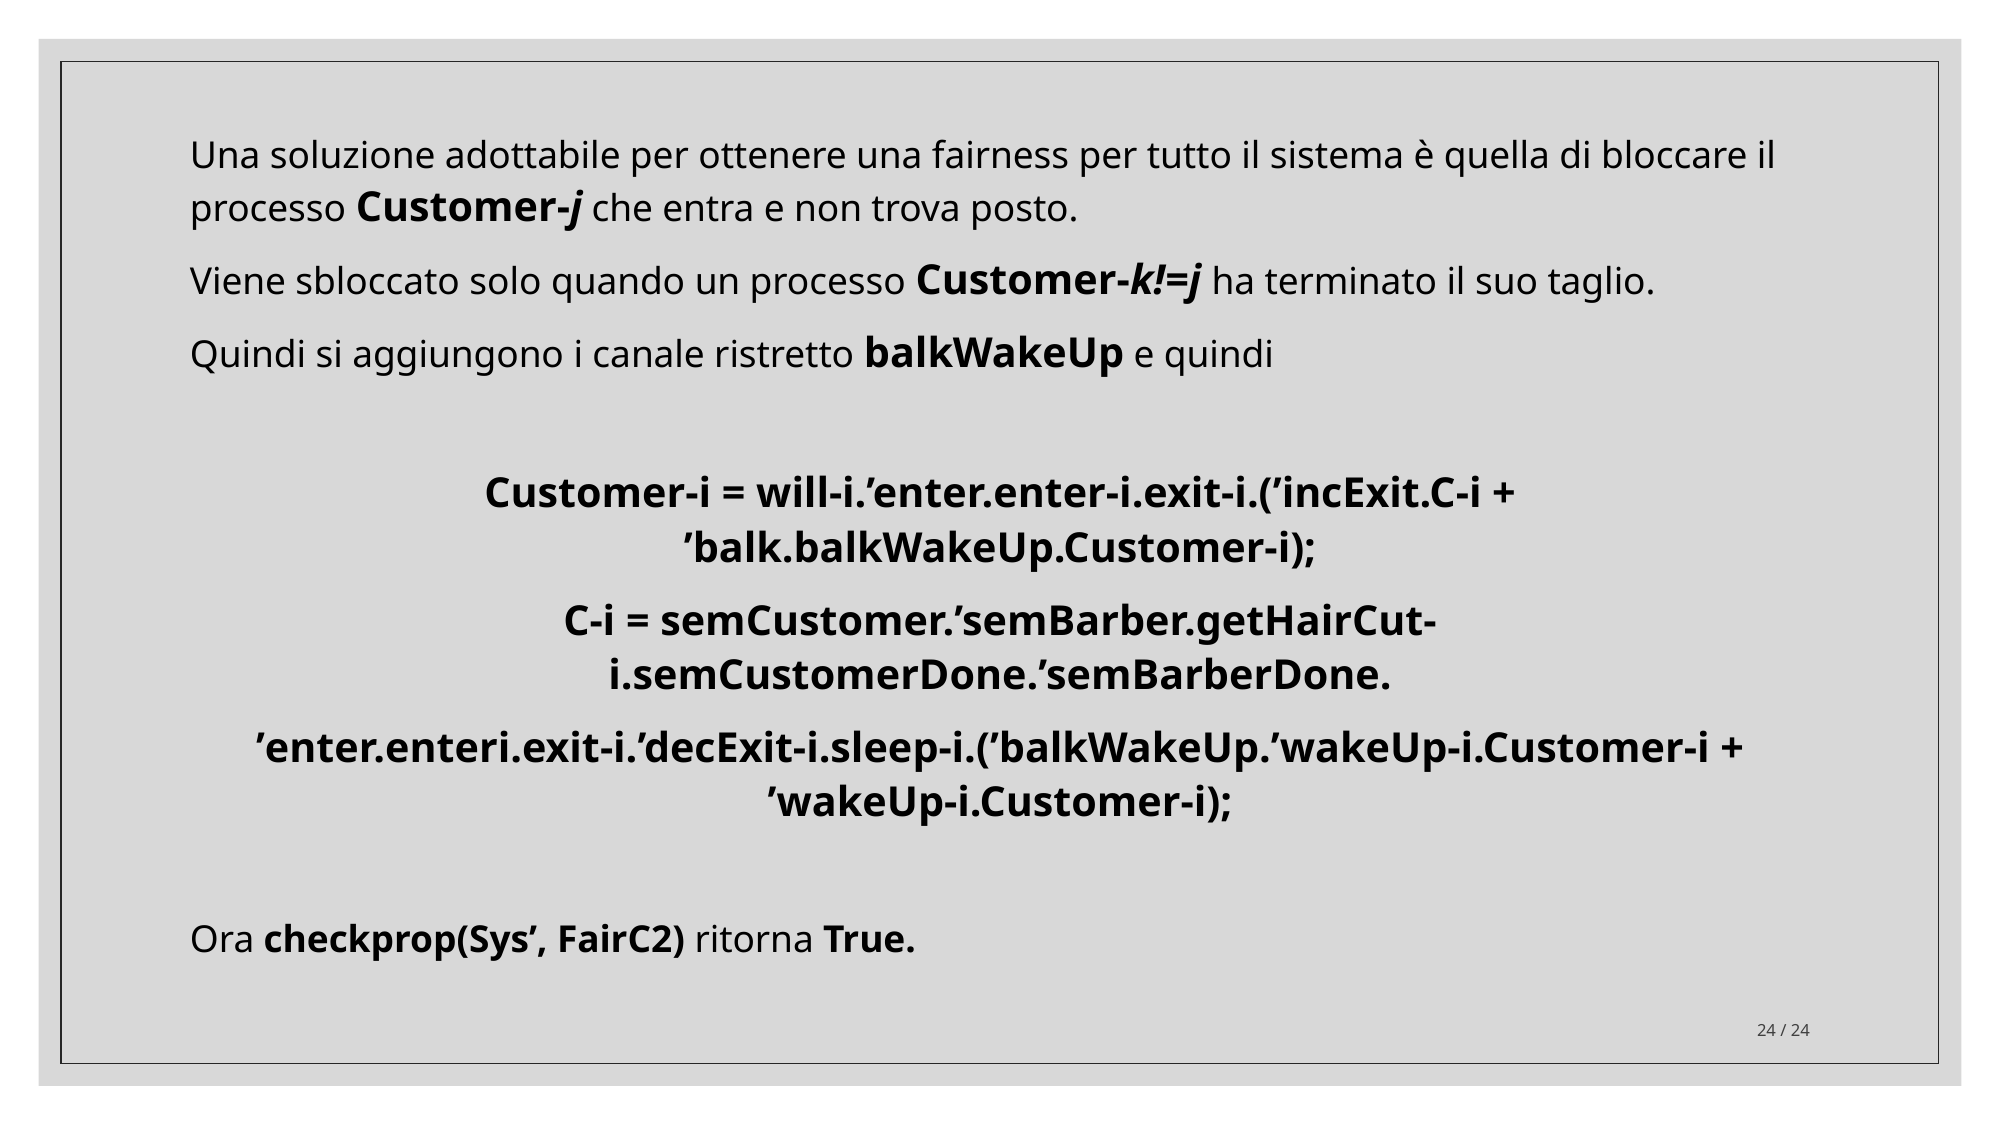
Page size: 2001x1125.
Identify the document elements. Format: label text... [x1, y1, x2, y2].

slide_number 24 / 24 [1687, 990, 1825, 1050]
list Una soluzione adottabile per ottenere una fairness per tutto il sistema è quella di bloccare il processo Customer-j che entra e non trova posto. Viene sbloccato solo quando un processo Customer-k!=j ha terminato il suo taglio. Quindi si aggiungono i canale ristretto balkWakeUp e quindi Customer-i = will-i.’enter.enter-i.exit-i.(’incExit.C-i + ’balk.balkWakeUp.Customer-i); C-i = semCustomer.’semBarber.getHairCut-i.semCustomerDone.’semBarberDone. ’enter.enteri.exit-i.’decExit-i.sleep-i.(’balkWakeUp.’wakeUp-i.Customer-i + ’wakeUp-i.Customer-i); Ora checkprop(Sys’, FairC2) ritorna True. [174, 119, 1825, 977]
